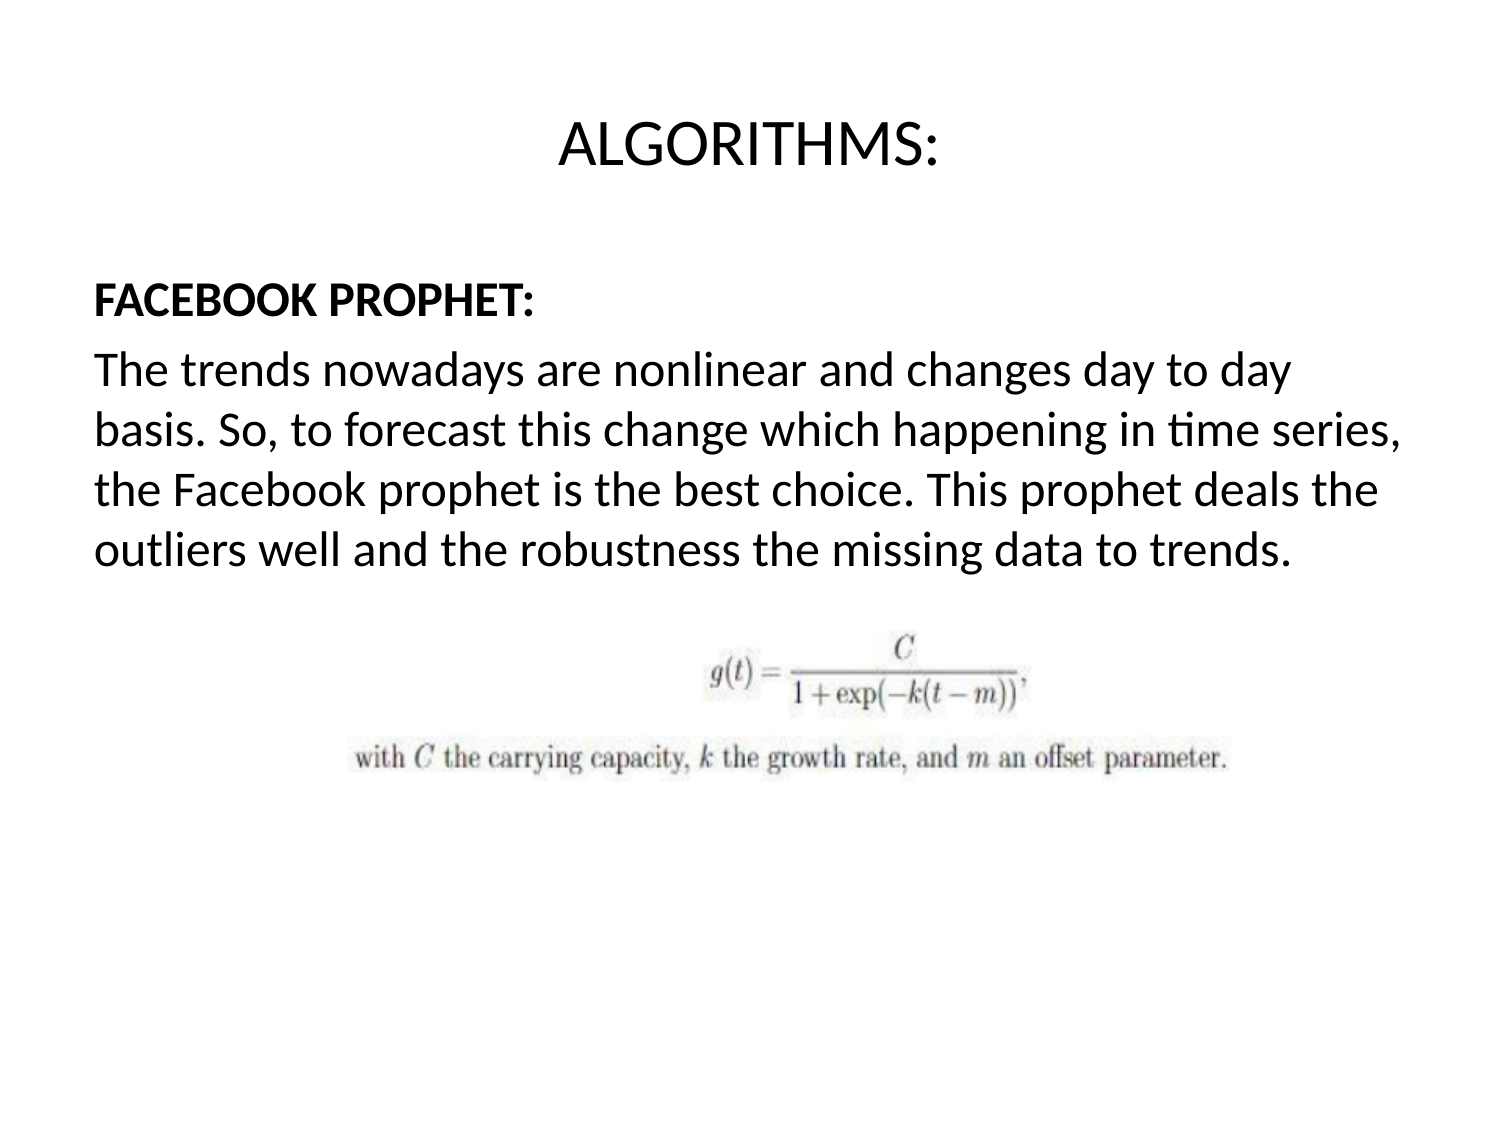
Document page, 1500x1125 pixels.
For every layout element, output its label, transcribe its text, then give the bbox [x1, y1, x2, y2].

title ALGORITHMS: [75, 45, 1425, 233]
picture [324, 630, 1238, 783]
list FACEBOOK PROPHET: The trends nowadays are nonlinear and changes day to day basis. So, to forecast this change which happening in time series, the Facebook prophet is the best choice. This prophet deals the outliers well and the robustness the missing data to trends. [78, 259, 1429, 1002]
